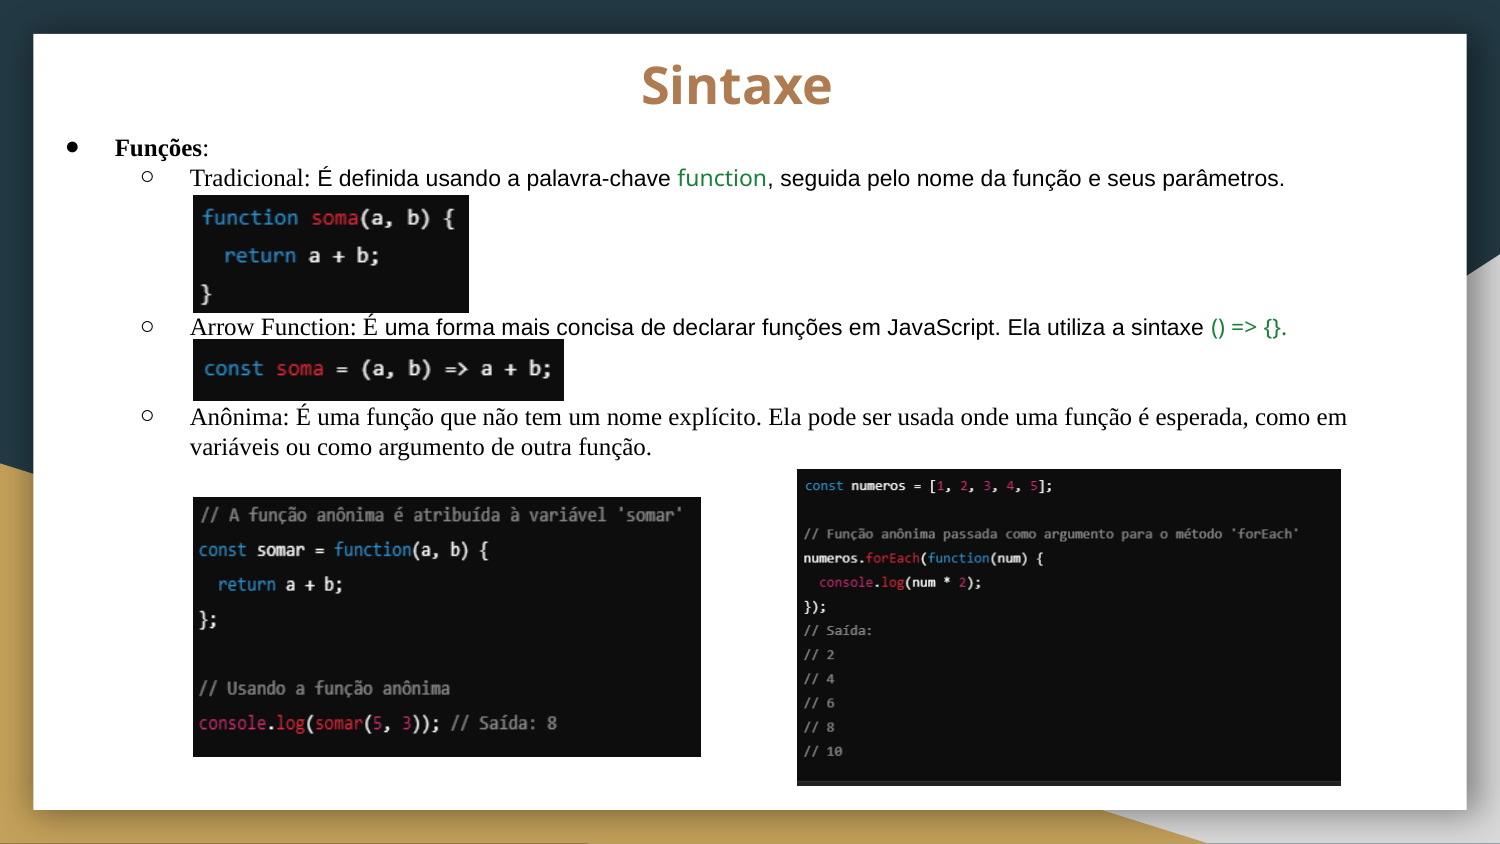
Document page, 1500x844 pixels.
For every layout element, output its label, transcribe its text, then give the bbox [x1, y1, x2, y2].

picture [193, 339, 565, 401]
picture [193, 497, 701, 758]
picture [796, 468, 1341, 786]
picture [193, 195, 469, 314]
list Funções: Tradicional: É definida usando a palavra-chave function, seguida pelo nome da função e seus parâmetros. Arrow Function: É uma forma mais concisa de declarar funções em JavaScript. Ela utiliza a sintaxe () => {}. Anônima: É uma função que não tem um nome explícito. Ela pode ser usada onde uma função é esperada, como em variáveis ou como argumento de outra função. [24, 116, 1451, 658]
title Sintaxe [38, 37, 1437, 116]
